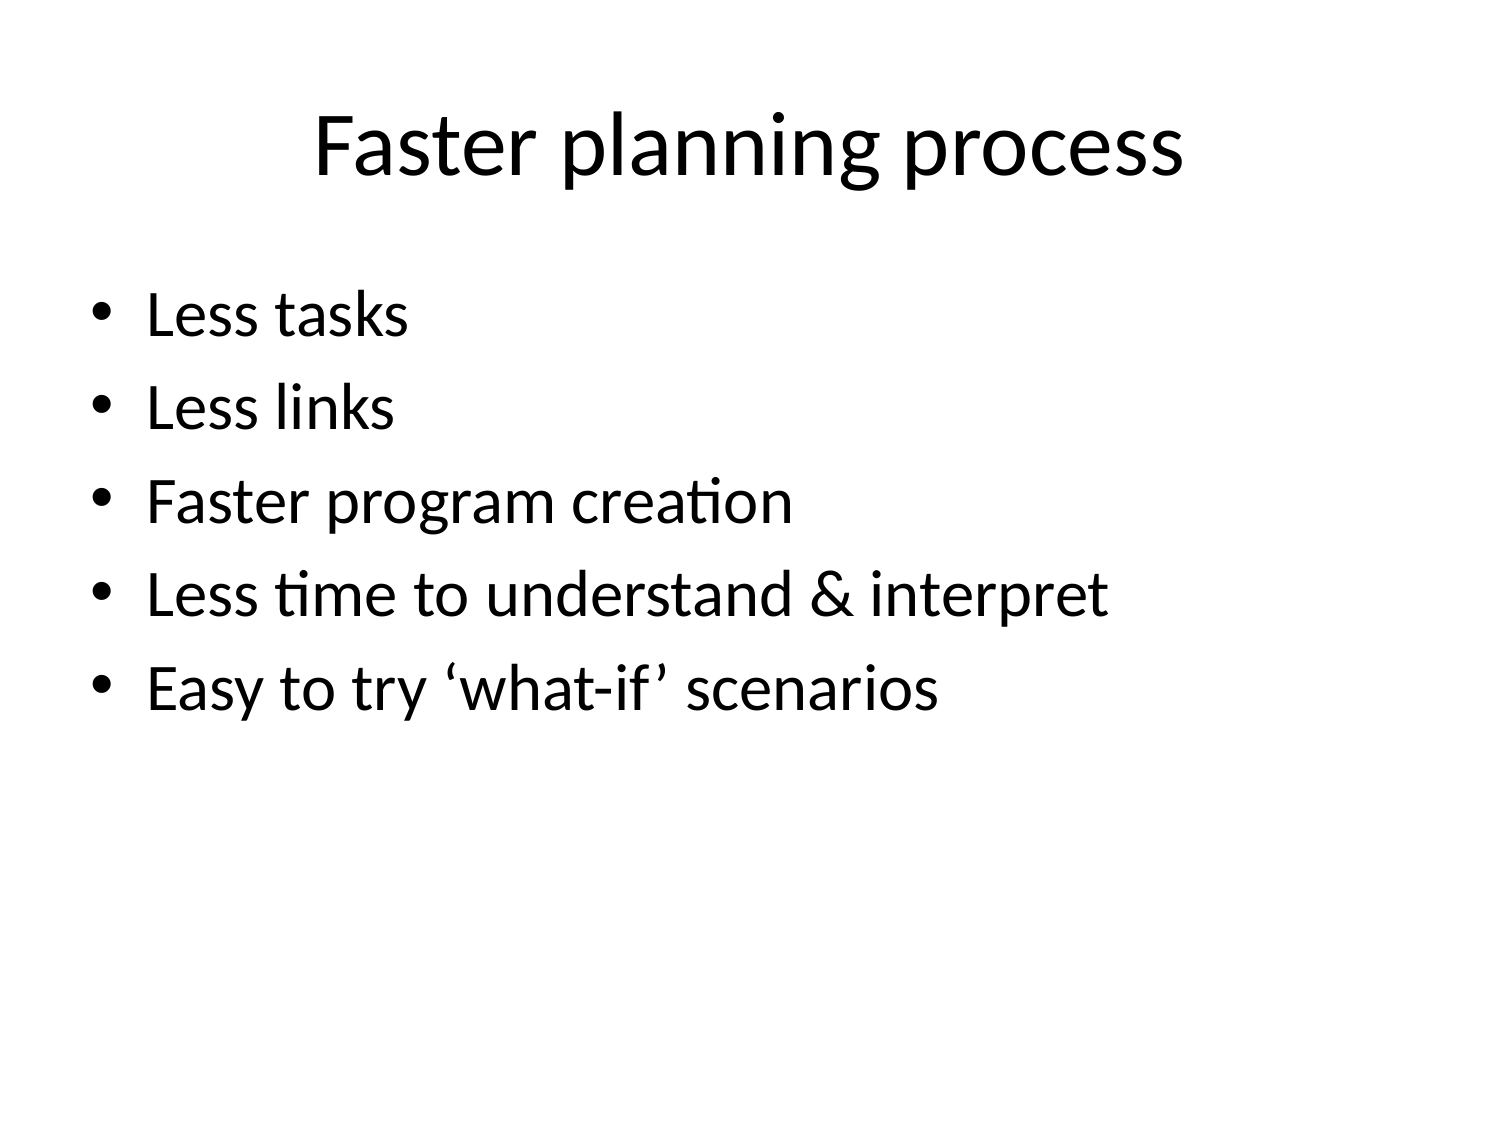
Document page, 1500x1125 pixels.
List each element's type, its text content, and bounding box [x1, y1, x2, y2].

list Less tasks Less links Faster program creation Less time to understand & interpret Easy to try ‘what-if’ scenarios [75, 262, 1425, 1005]
title Faster planning process [75, 45, 1425, 233]
